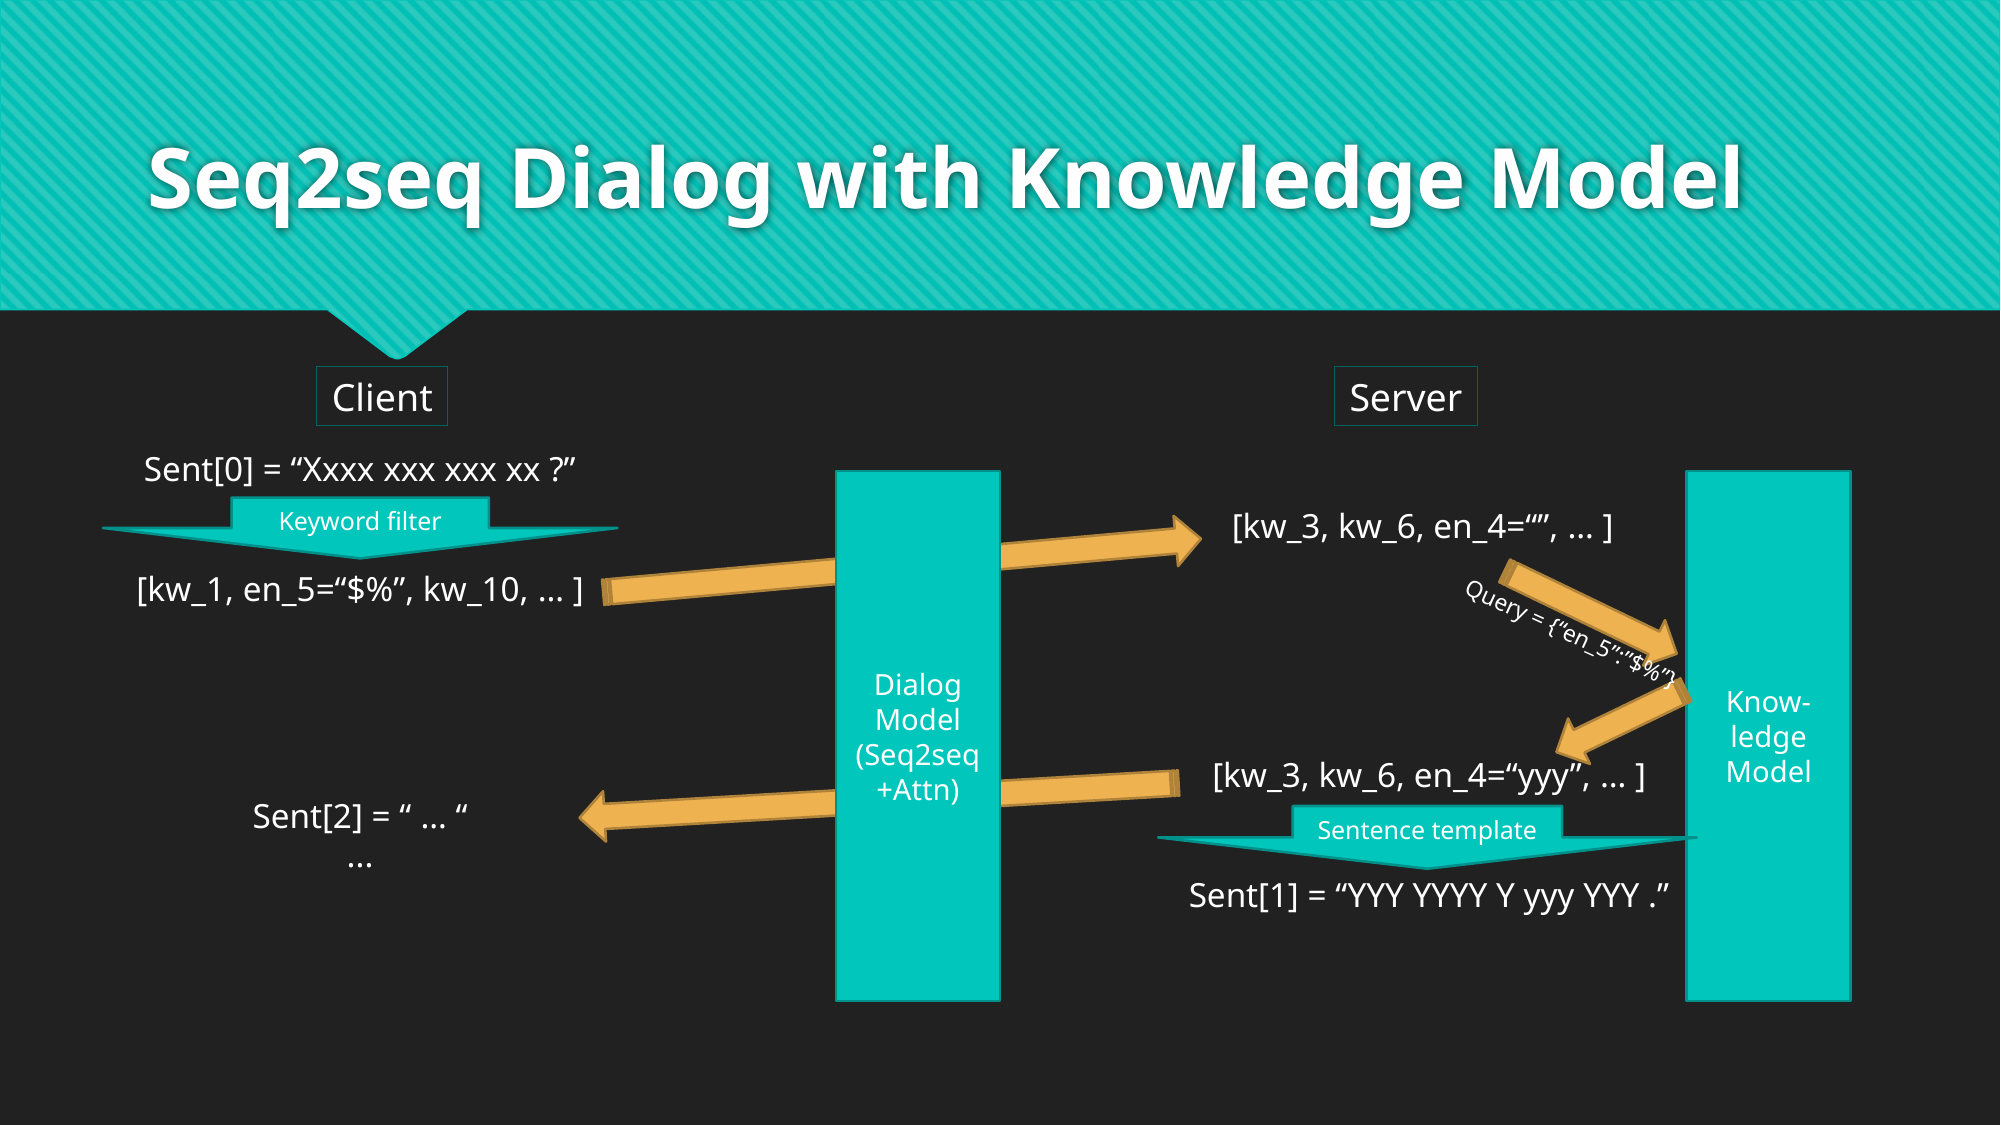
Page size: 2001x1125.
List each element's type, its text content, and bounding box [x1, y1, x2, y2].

text_box Sentence template [1156, 804, 1699, 871]
text_box Know-ledge Model [1685, 470, 1852, 1002]
text_box Query = {“en_5”:”$%”} [1444, 560, 1699, 707]
text_box [1001, 769, 1173, 808]
text_box [578, 789, 835, 843]
text_box Sent[2] = “ … “ ... [237, 787, 483, 882]
text_box [1500, 558, 1678, 657]
text_box [kw_3, kw_6, en_4=“yyy”, … ] Sent[1] = “YYY YYYY Y yyy YYY .” [1173, 841, 1685, 922]
text_box Server [1334, 366, 1478, 426]
text_box Keyword filter [101, 496, 619, 560]
text_box [kw_3, kw_6, en_4=“”, … ] [1217, 497, 1629, 553]
title Seq2seq Dialog with Knowledge Model [132, 73, 1868, 233]
text_box Sent[0] = “Xxxx xxx xxx xx ?” [kw_1, en_5=“$%”, kw_10, … ] [19, 440, 702, 615]
text_box Dialog Model (Seq2seq +Attn) [835, 470, 1001, 1002]
text_box [702, 557, 835, 598]
text_box [1001, 514, 1202, 571]
text_box [1555, 692, 1693, 766]
text_box [kw_3, kw_6, en_4=“yyy”, … ] Sent[1] = “YYY YYYY Y yyy YYY .” [1173, 746, 1685, 836]
text_box Client [316, 366, 448, 426]
